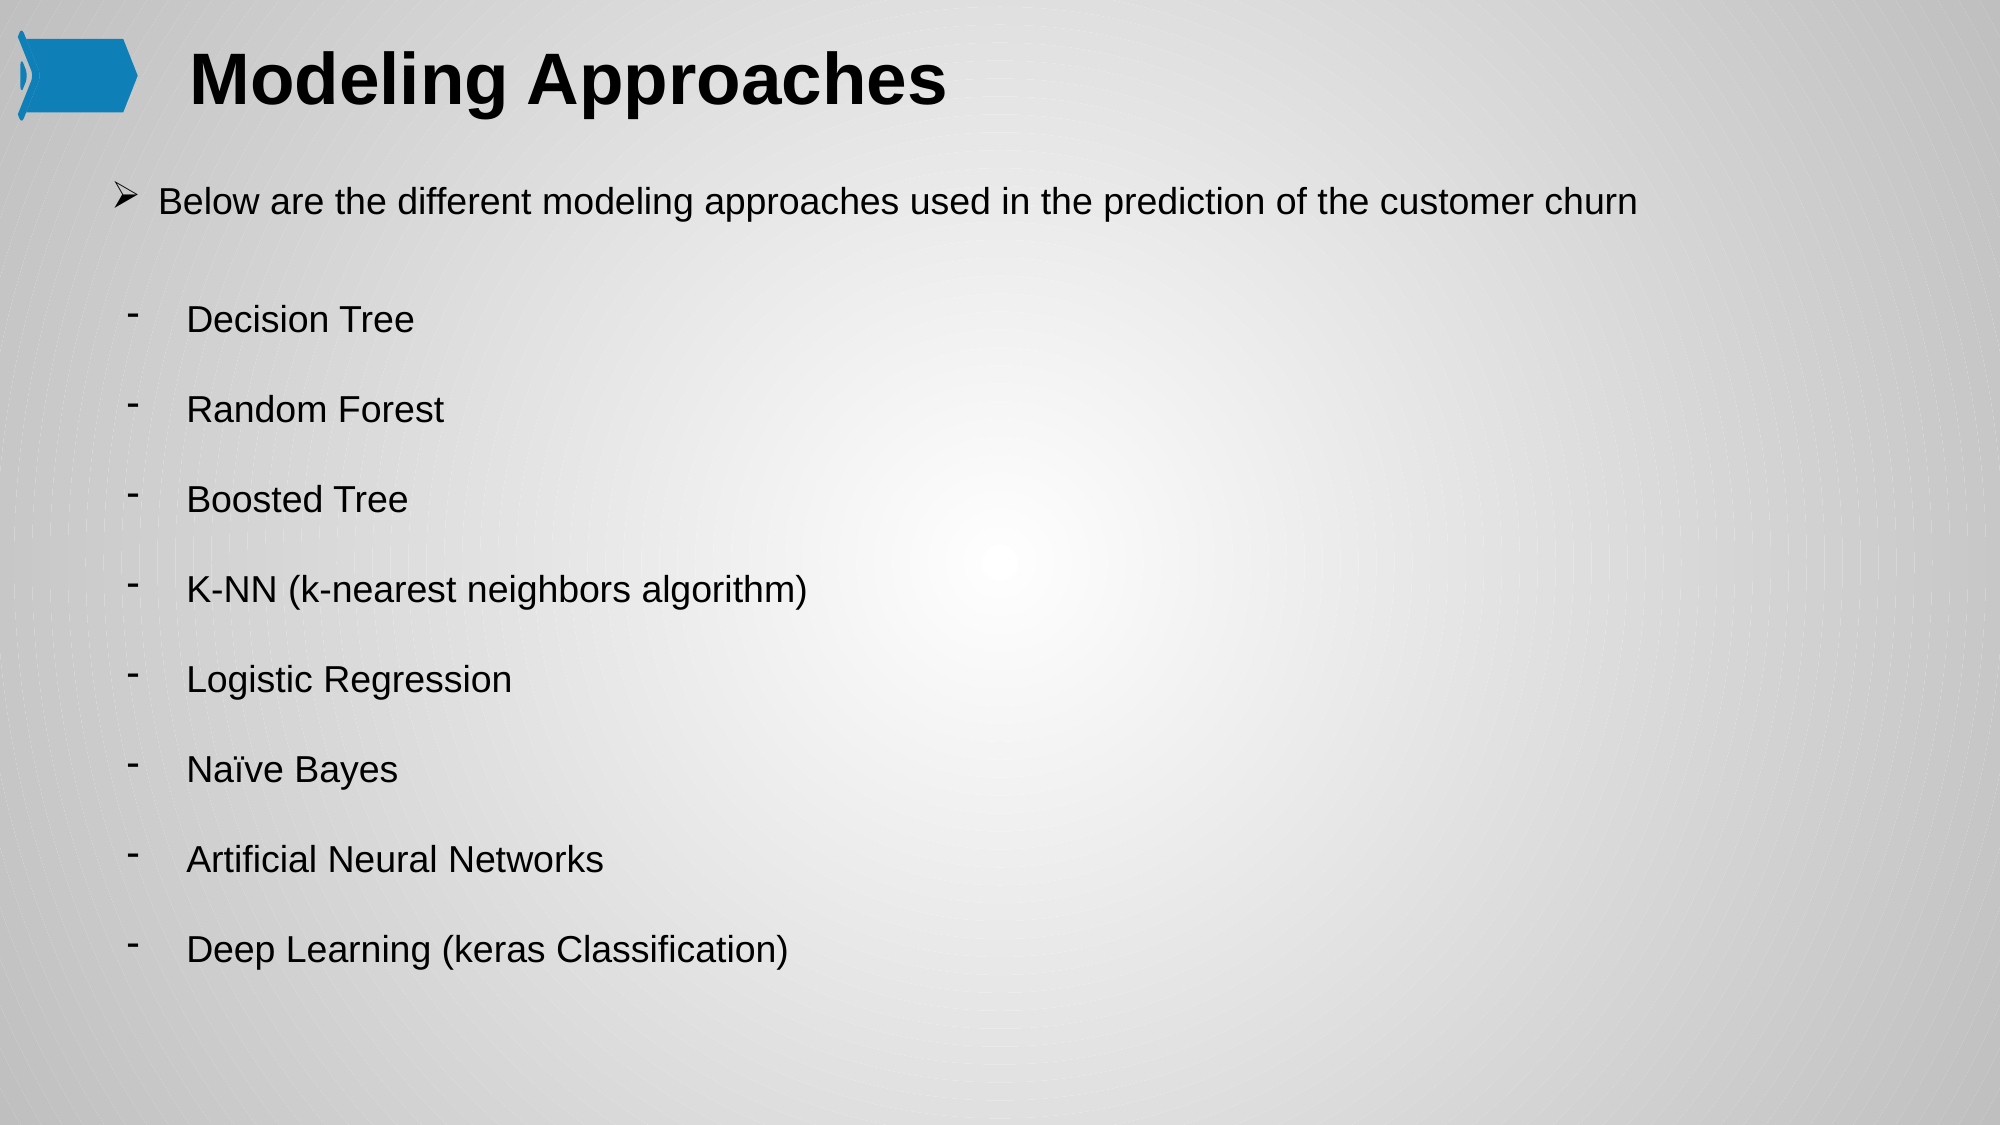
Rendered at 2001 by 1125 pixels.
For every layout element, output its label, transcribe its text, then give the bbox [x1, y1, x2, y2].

text_box Below are the different modeling approaches used in the prediction of the customer churn [96, 169, 1771, 230]
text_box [17, 30, 138, 121]
text_box Decision Tree Random Forest Boosted Tree K-NN (k-nearest neighbors algorithm) Logistic Regression Naïve Bayes Artificial Neural Networks Deep Learning (keras Classification) [96, 287, 1771, 978]
text_box Modeling Approaches [175, 24, 2000, 127]
